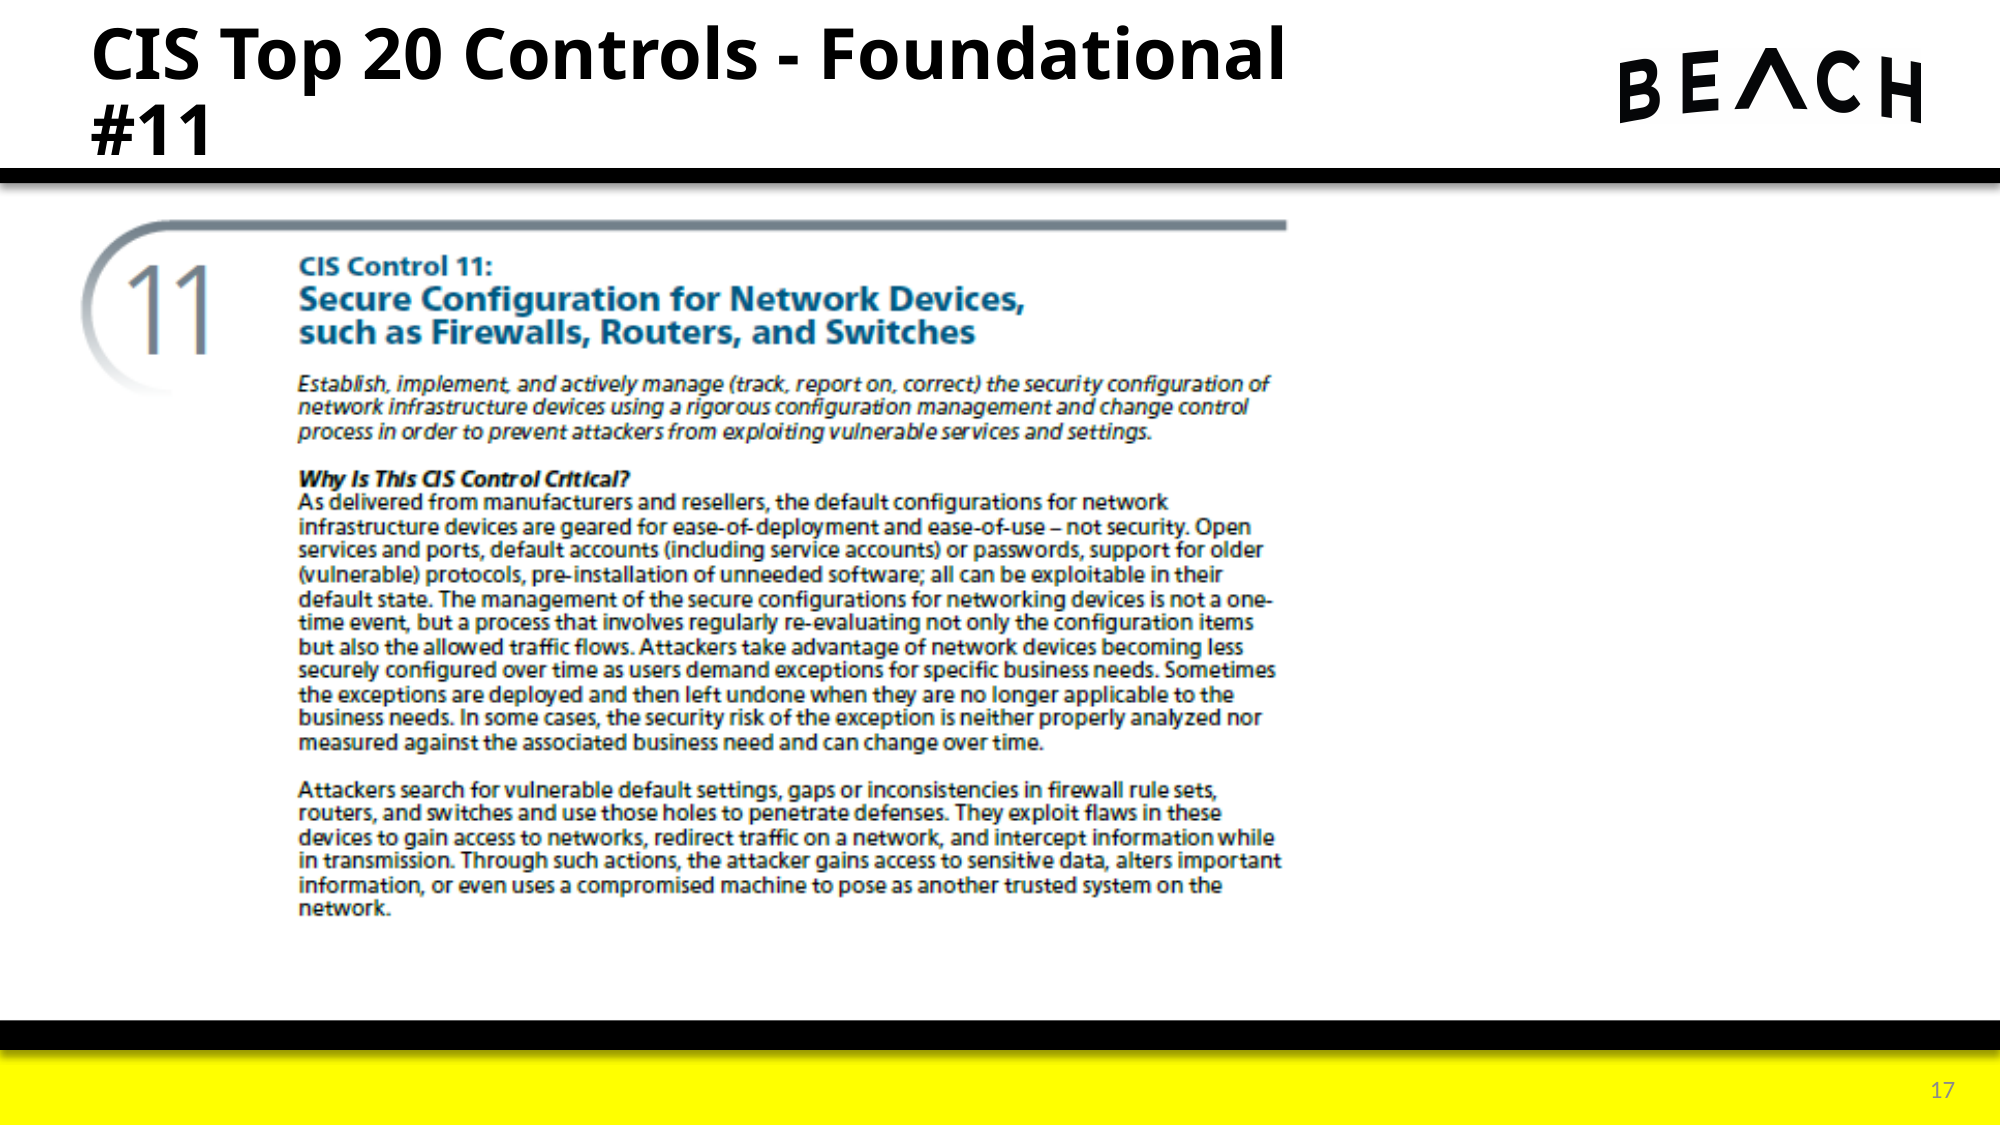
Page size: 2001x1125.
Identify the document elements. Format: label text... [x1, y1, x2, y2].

picture [1620, 48, 1921, 124]
picture [74, 212, 1299, 937]
text_box [0, 167, 2000, 184]
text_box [0, 1020, 2000, 1125]
text_box CIS Top 20 Controls - Foundational #11 [74, 10, 1425, 179]
